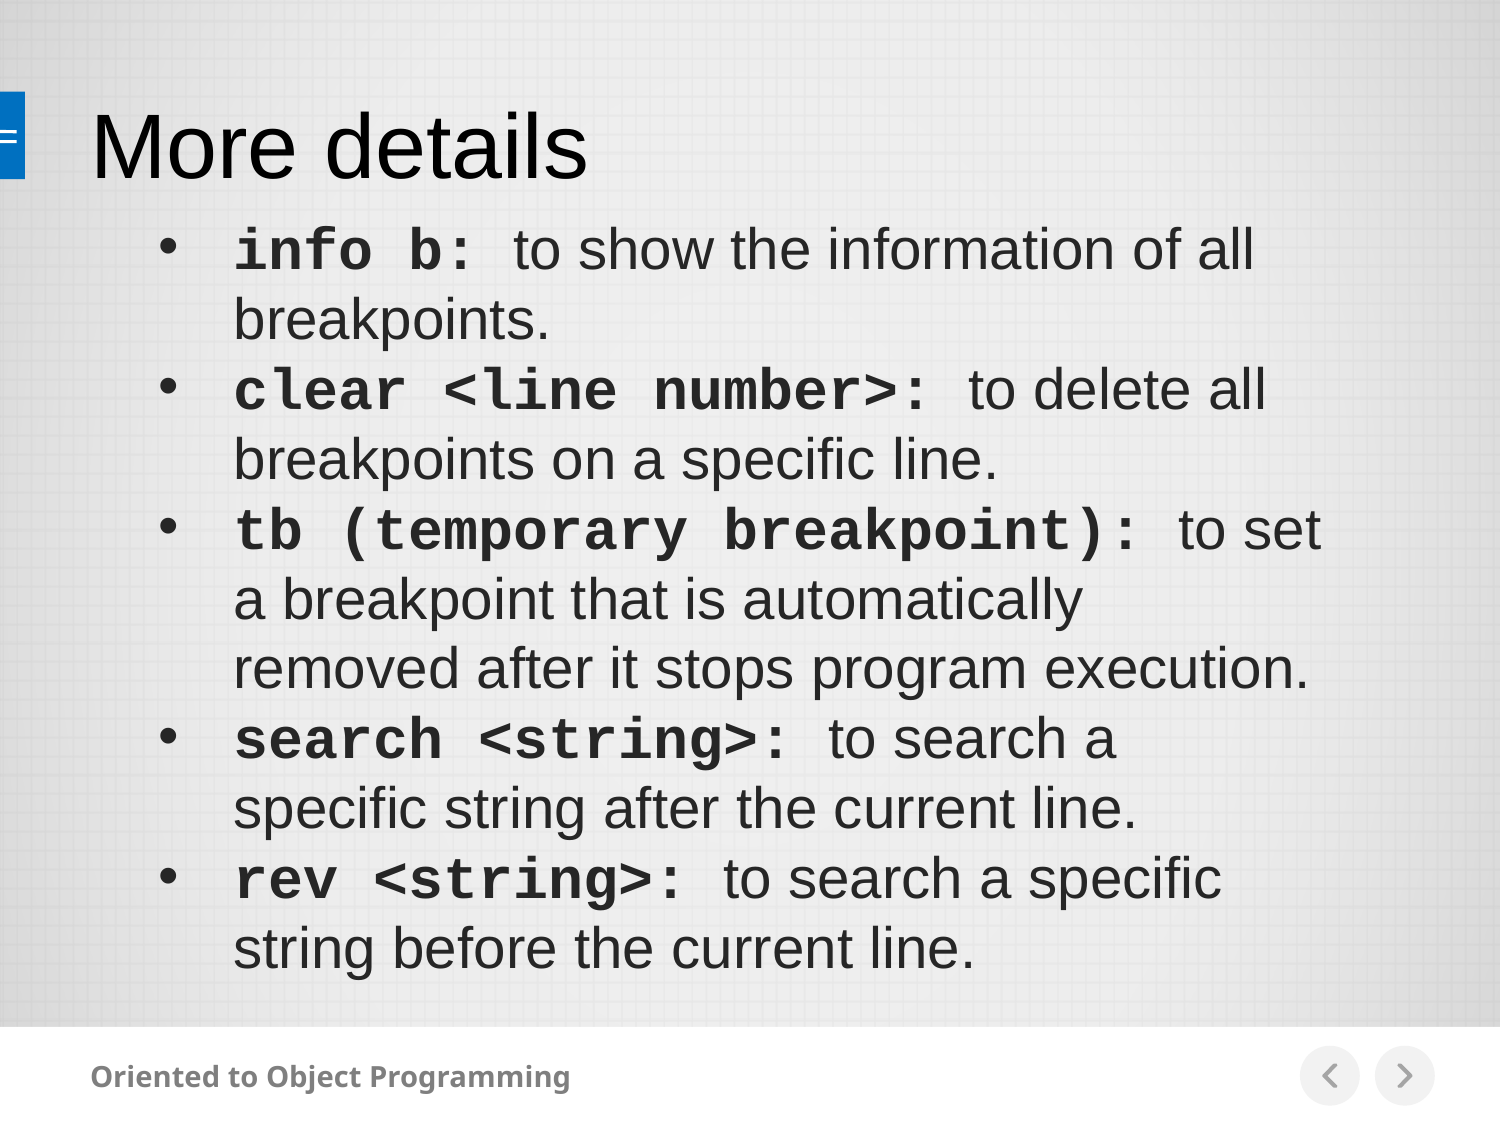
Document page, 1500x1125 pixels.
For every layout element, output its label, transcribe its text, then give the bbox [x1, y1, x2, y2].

picture [0, 0, 1500, 1026]
text_box info b: to show the information of all breakpoints. clear <line number>: to delete all breakpoints on a specific line. tb (temporary breakpoint): to set a breakpoint that is automatically removed after it stops program execution. search <string>: to search a specific string after the current line. rev <string>: to search a specific string before the current line. [143, 203, 1338, 1125]
title More details [75, 95, 1325, 189]
footer Oriented to Object Programming [75, 1045, 143, 1110]
